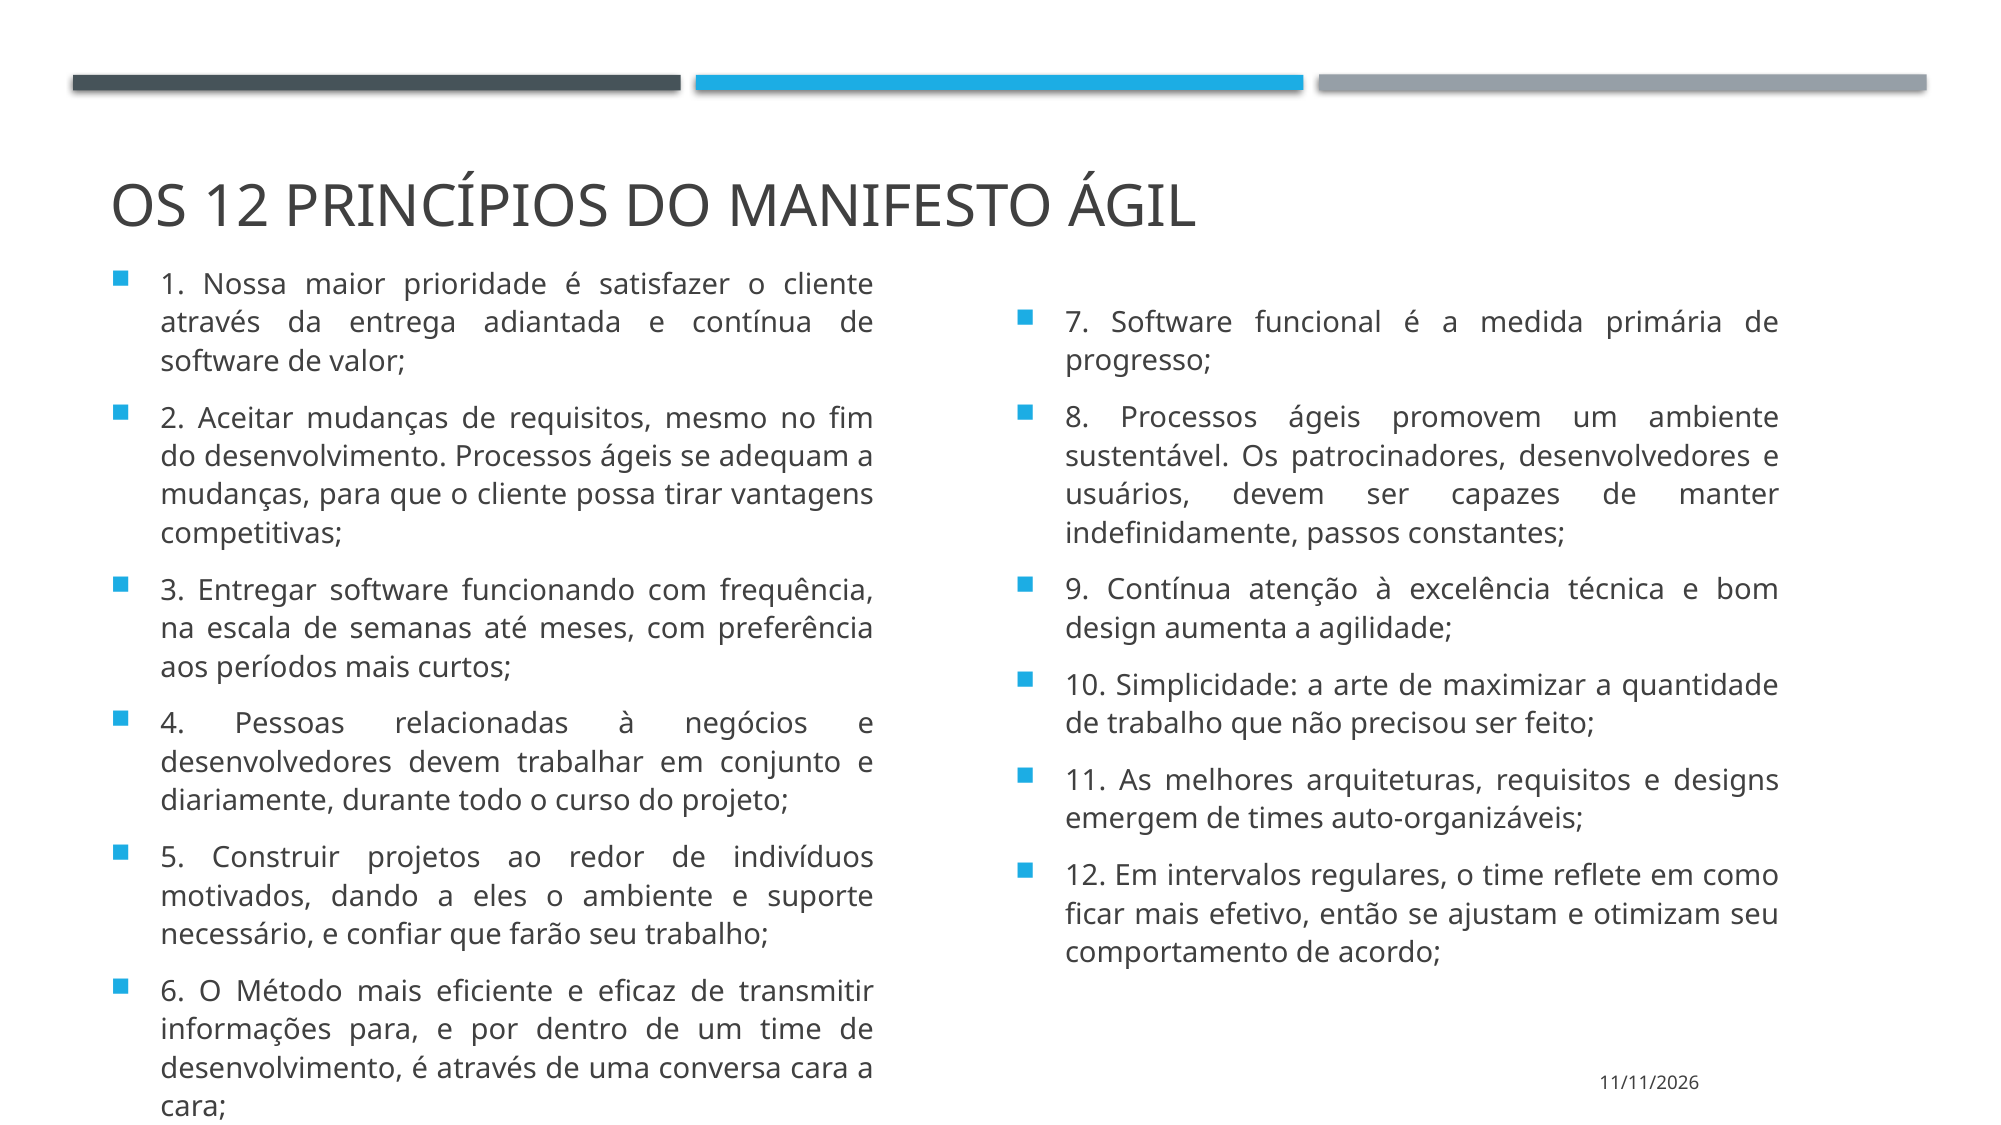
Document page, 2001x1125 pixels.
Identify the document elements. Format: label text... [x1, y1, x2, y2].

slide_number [1247, 1053, 1715, 1114]
title Os 12 princípios do manifesto ágil [95, 51, 1905, 247]
text_box 7. Software funcional é a medida primária de progresso; 8. Processos ágeis promovem um ambiente sustentável. Os patrocinadores, desenvolvedores e usuários, devem ser capazes de manter indefinidamente, passos constantes; 9. Contínua atenção à excelência técnica e bom design aumenta a agilidade; 10. Simplicidade: a arte de maximizar a quantidade de trabalho que não precisou ser feito; 11. As melhores arquiteturas, requisitos e designs emergem de times auto-organizáveis; 12. Em intervalos regulares, o time reflete em como ficar mais efetivo, então se ajustam e otimizam seu comportamento de acordo; [999, 292, 1795, 976]
list 1. Nossa maior prioridade é satisfazer o cliente através da entrega adiantada e contínua de software de valor; 2. Aceitar mudanças de requisitos, mesmo no fim do desenvolvimento. Processos ágeis se adequam a mudanças, para que o cliente possa tirar vantagens competitivas; 3. Entregar software funcionando com frequência, na escala de semanas até meses, com preferência aos períodos mais curtos; 4. Pessoas relacionadas à negócios e desenvolvedores devem trabalhar em conjunto e diariamente, durante todo o curso do projeto; 5. Construir projetos ao redor de indivíduos motivados, dando a eles o ambiente e suporte necessário, e confiar que farão seu trabalho; 6. O Método mais eficiente e eficaz de transmitir informações para, e por dentro de um time de desenvolvimento, é através de uma conversa cara a cara; [95, 593, 890, 848]
